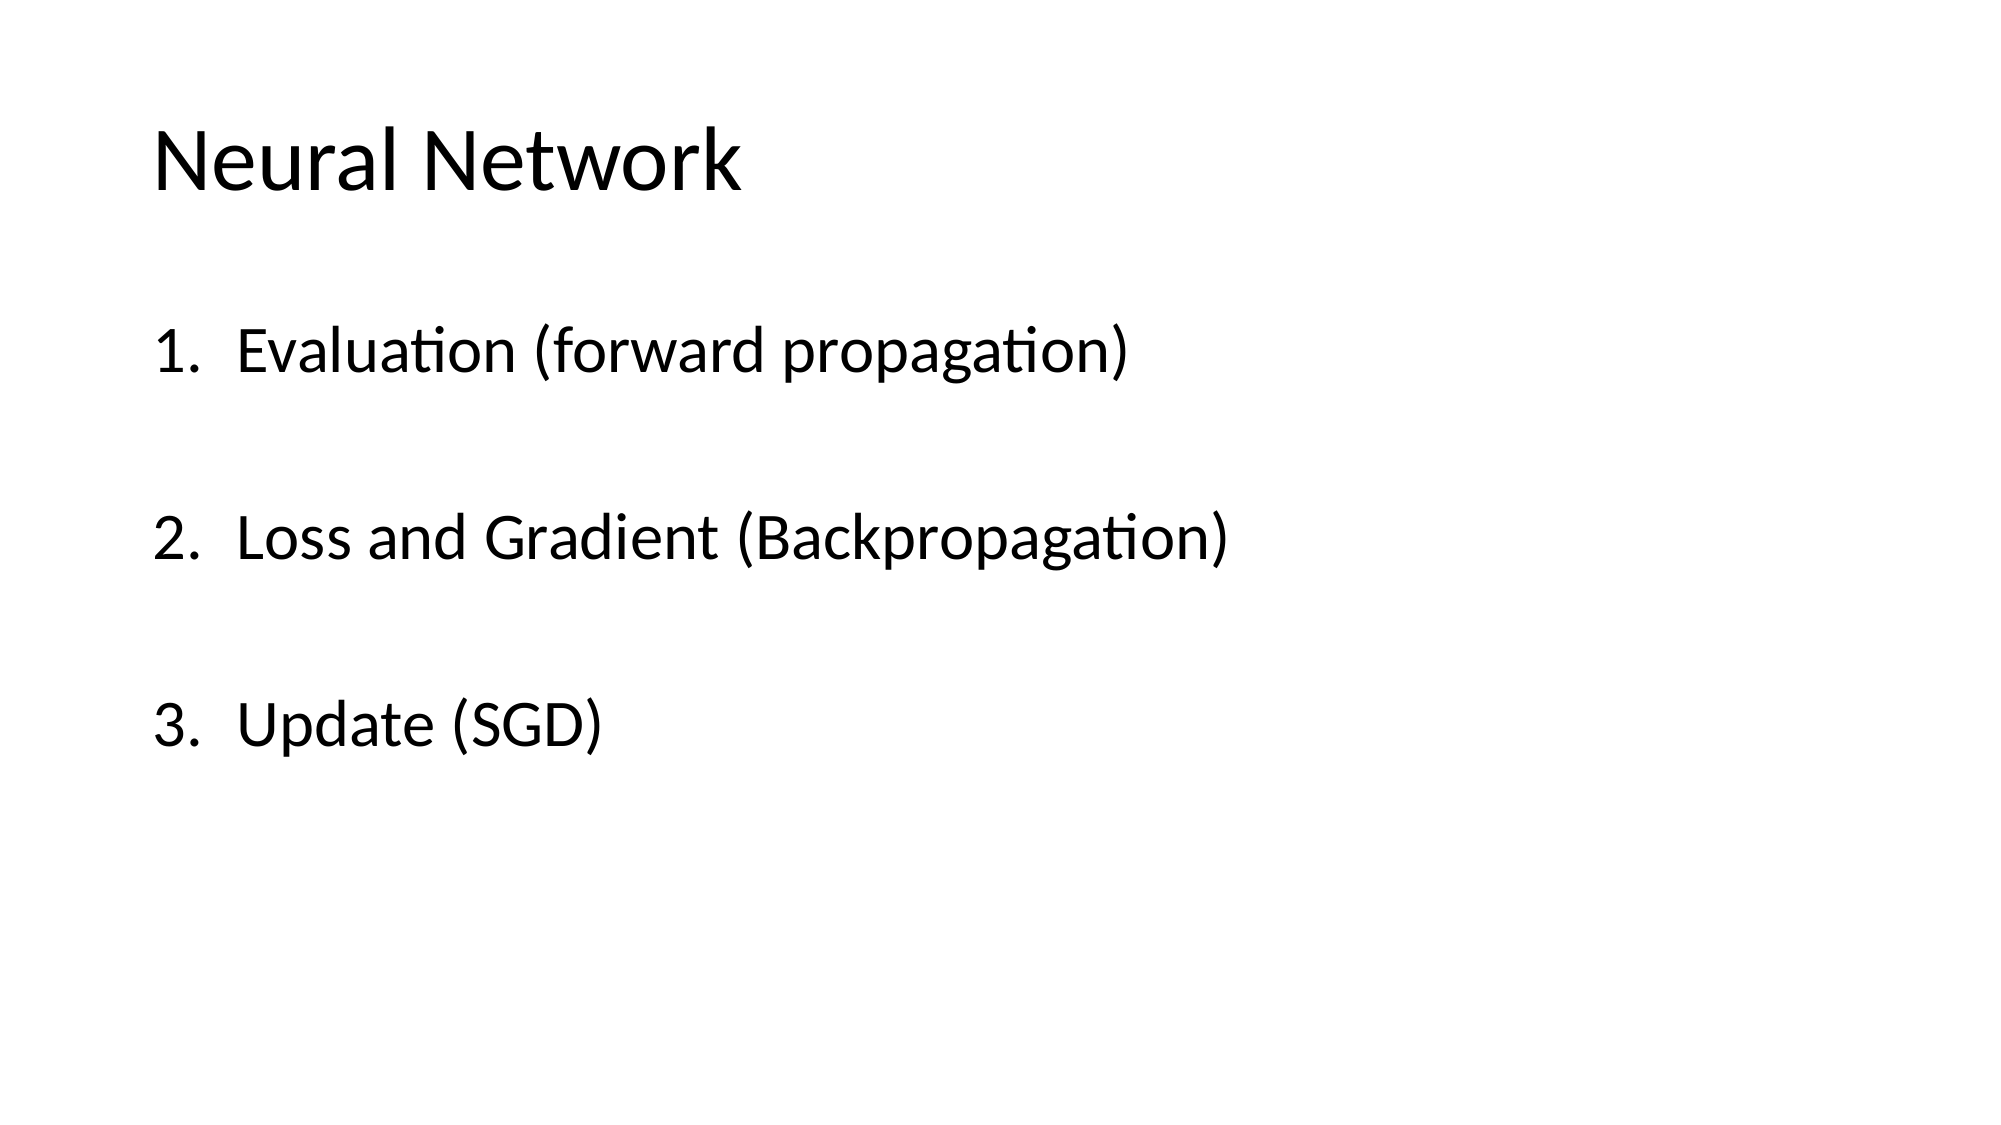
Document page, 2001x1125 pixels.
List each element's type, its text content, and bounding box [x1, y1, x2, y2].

title Neural Network [137, 45, 1863, 263]
list Evaluation (forward propagation) Loss and Gradient (Backpropagation) Update (SGD) [137, 298, 1863, 1013]
